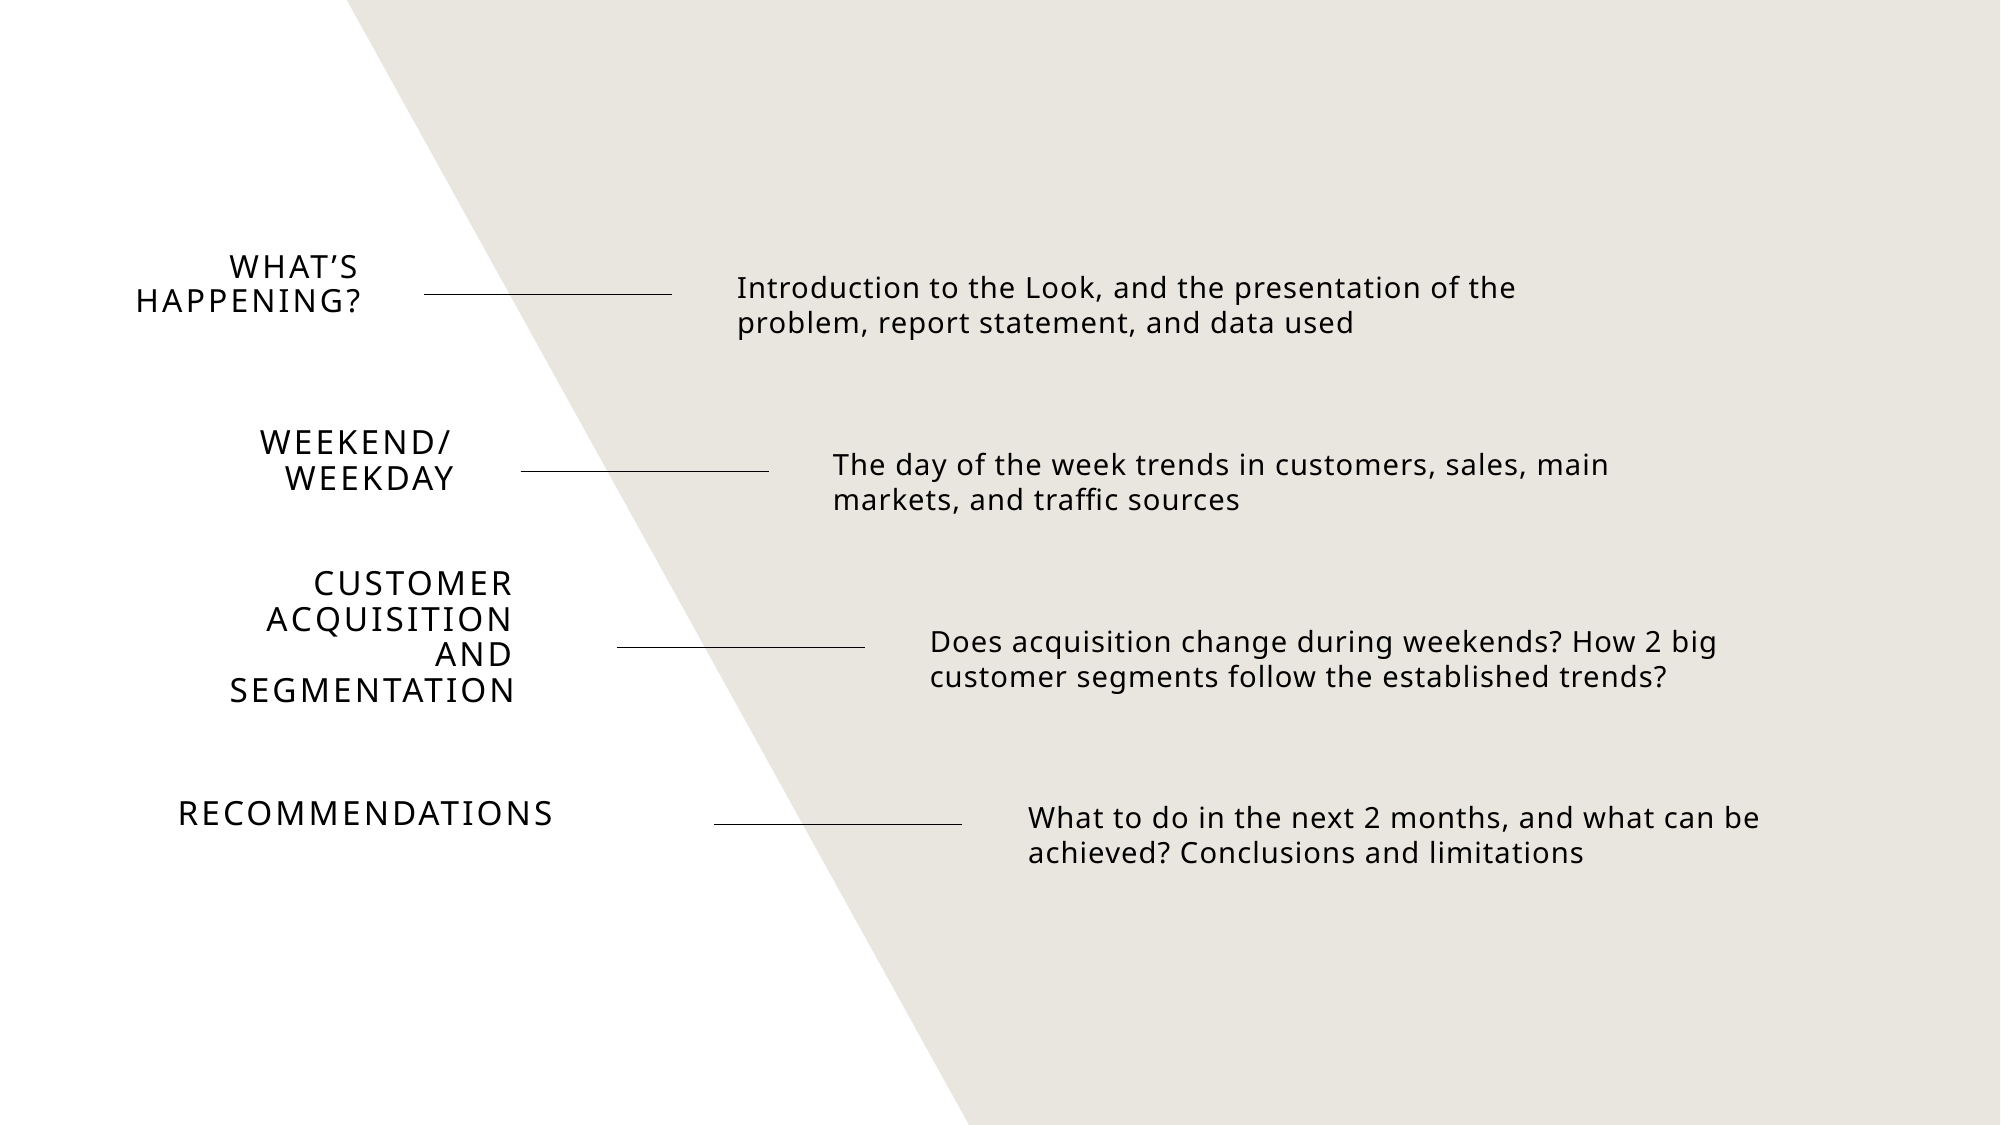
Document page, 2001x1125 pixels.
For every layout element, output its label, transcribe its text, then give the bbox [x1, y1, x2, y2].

list Introduction to the Look, and the presentation of the problem, report statement, and data used [722, 261, 1631, 428]
list The day of the week trends in customers, sales, main markets, and traffic sources [817, 438, 1727, 605]
list What’s happening? [24, 242, 376, 328]
list Does acquisition change during weekends? How 2 big customer segments follow the established trends? [914, 616, 1824, 782]
list RECOMMENDATIONS [130, 772, 568, 858]
list What to do in the next 2 months, and what can be achieved? Conclusions and limitations [1013, 791, 1922, 958]
list Customer ACQUISITION AND SEGMENTATION [178, 596, 531, 681]
list WEEKEND/Weekday [88, 419, 469, 504]
